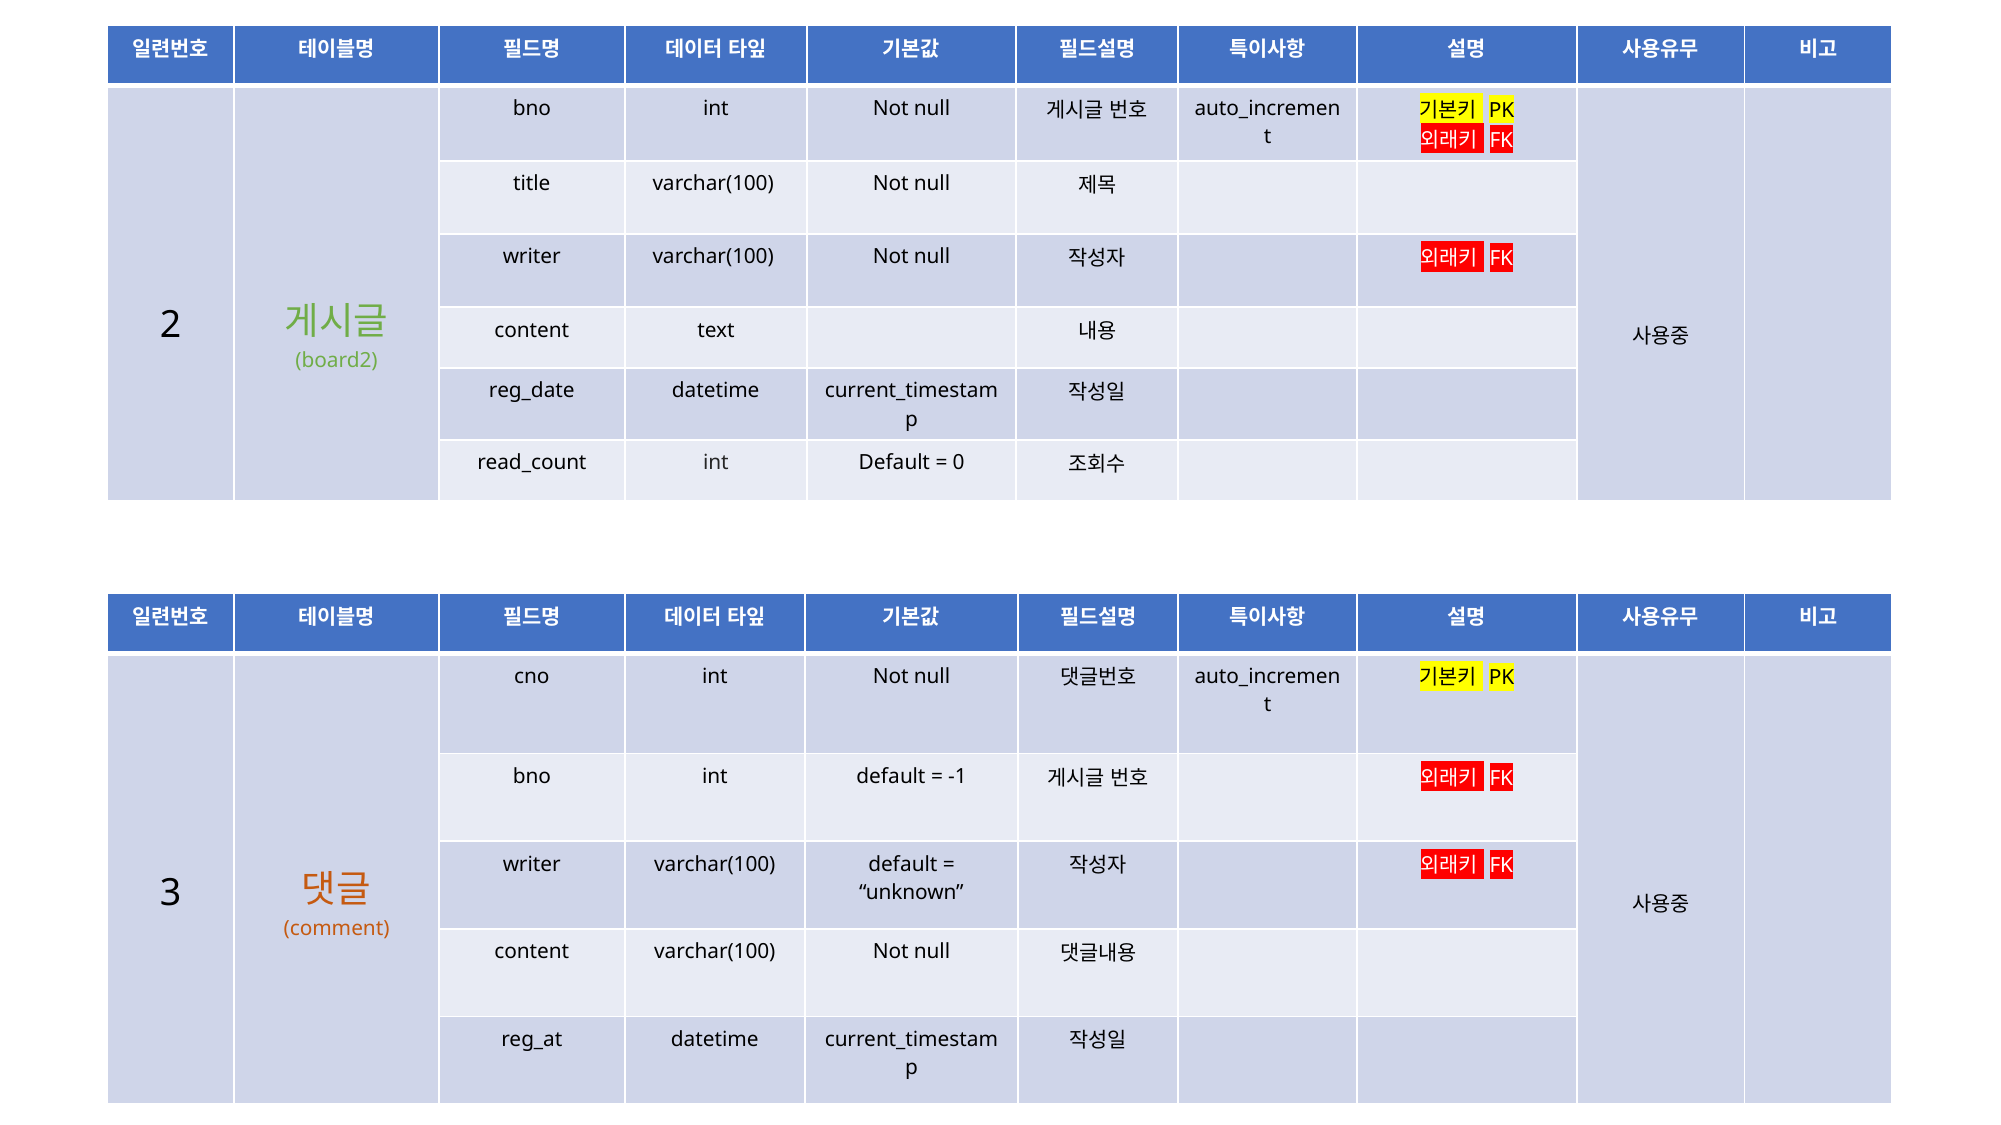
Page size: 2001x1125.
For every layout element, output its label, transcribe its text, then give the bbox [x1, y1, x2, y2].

table_cell 댓글 (comment) [235, 656, 438, 1103]
table_header 특이사항 [1179, 26, 1356, 83]
table_cell [1358, 441, 1576, 500]
table_header 일련번호 [108, 594, 233, 651]
table_cell 댓글내용 [1019, 930, 1177, 1016]
table_header 필드명 [440, 594, 624, 651]
table_cell read_count [440, 441, 624, 500]
table_header 기본값 [808, 26, 1015, 83]
table_header 일련번호 [108, 26, 233, 83]
table_cell Not null [808, 162, 1015, 233]
table_cell [1358, 930, 1576, 1016]
table_cell 작성자 [1017, 235, 1177, 306]
table_cell default = -1 [806, 754, 1017, 840]
table_cell varchar(100) [626, 930, 804, 1016]
table_cell [1358, 369, 1576, 439]
table_cell 기본키 PK [1358, 656, 1576, 753]
table_cell [808, 308, 1015, 367]
table_cell reg_date [440, 369, 624, 439]
table_cell varchar(100) [626, 842, 804, 928]
table_cell [1179, 842, 1356, 928]
table_cell auto_increment [1179, 656, 1356, 753]
table_cell Not null [806, 930, 1017, 1016]
table_cell 기본키 PK 외래키 FK [1358, 88, 1576, 160]
table_cell 사용중 [1578, 88, 1744, 500]
table_cell datetime [626, 1017, 804, 1103]
table_cell text [626, 308, 806, 367]
table_cell [1358, 1017, 1576, 1103]
table_cell varchar(100) [626, 235, 806, 306]
table_cell datetime [626, 369, 806, 439]
table_cell 조회수 [1017, 441, 1177, 500]
table_cell int [626, 656, 804, 753]
table_cell 사용중 [1578, 656, 1744, 1103]
table_cell [1179, 930, 1356, 1016]
table_cell [1179, 235, 1356, 306]
table_cell writer [440, 235, 624, 306]
table_header 데이터 타잎 [626, 26, 806, 83]
table_header 테이블명 [235, 594, 438, 651]
table_cell current_timestamp [808, 369, 1015, 439]
table_cell 내용 [1017, 308, 1177, 367]
table_cell 외래키 FK [1358, 842, 1576, 928]
table_cell 작성일 [1017, 369, 1177, 439]
table_cell cno [440, 656, 624, 753]
table_cell 외래키 FK [1358, 235, 1576, 306]
table_cell [1745, 88, 1891, 500]
table_cell bno [440, 88, 624, 160]
table_header 비고 [1745, 26, 1891, 83]
table_cell int [626, 754, 804, 840]
table_cell [1179, 754, 1356, 840]
table_cell Default = 0 [808, 441, 1015, 500]
table_cell [1179, 441, 1356, 500]
table_header 필드설명 [1019, 594, 1177, 651]
table_cell 2 [108, 88, 233, 500]
table_cell 댓글번호 [1019, 656, 1177, 753]
table_header 설명 [1358, 594, 1576, 651]
table_header 필드명 [440, 26, 624, 83]
table_cell 제목 [1017, 162, 1177, 233]
table_cell [1179, 369, 1356, 439]
table_cell 게시글 (board2) [235, 88, 438, 500]
table_cell [1179, 162, 1356, 233]
table_cell auto_increment [1179, 88, 1356, 160]
table_cell current_timestamp [806, 1017, 1017, 1103]
table_cell 작성자 [1019, 842, 1177, 928]
table_cell 게시글 번호 [1017, 88, 1177, 160]
table_header 사용유무 [1578, 26, 1744, 83]
table_cell title [440, 162, 624, 233]
table_cell [1179, 1017, 1356, 1103]
table_cell 외래키 FK [1358, 754, 1576, 840]
table_cell content [440, 930, 624, 1016]
table_cell int [626, 441, 806, 500]
table_cell content [440, 308, 624, 367]
table_cell writer [440, 842, 624, 928]
table_cell 3 [108, 656, 233, 1103]
table_cell varchar(100) [626, 162, 806, 233]
table_header 특이사항 [1179, 594, 1356, 651]
table_header 필드설명 [1017, 26, 1177, 83]
table_header 데이터 타잎 [626, 594, 804, 651]
table_cell bno [440, 754, 624, 840]
table_cell 게시글 번호 [1019, 754, 1177, 840]
table_cell [1358, 308, 1576, 367]
table_cell reg_at [440, 1017, 624, 1103]
table_header 테이블명 [235, 26, 438, 83]
table_cell [1745, 656, 1891, 1103]
table_header 설명 [1358, 26, 1576, 83]
table_cell Not null [806, 656, 1017, 753]
table_cell Not null [808, 88, 1015, 160]
table_header 사용유무 [1578, 594, 1744, 651]
table_header 비고 [1745, 594, 1891, 651]
table_cell Not null [808, 235, 1015, 306]
table_cell default = “unknown” [806, 842, 1017, 928]
table_header 기본값 [806, 594, 1017, 651]
table_cell 작성일 [1019, 1017, 1177, 1103]
table_cell [1179, 308, 1356, 367]
table_cell [1358, 162, 1576, 233]
table_cell int [626, 88, 806, 160]
